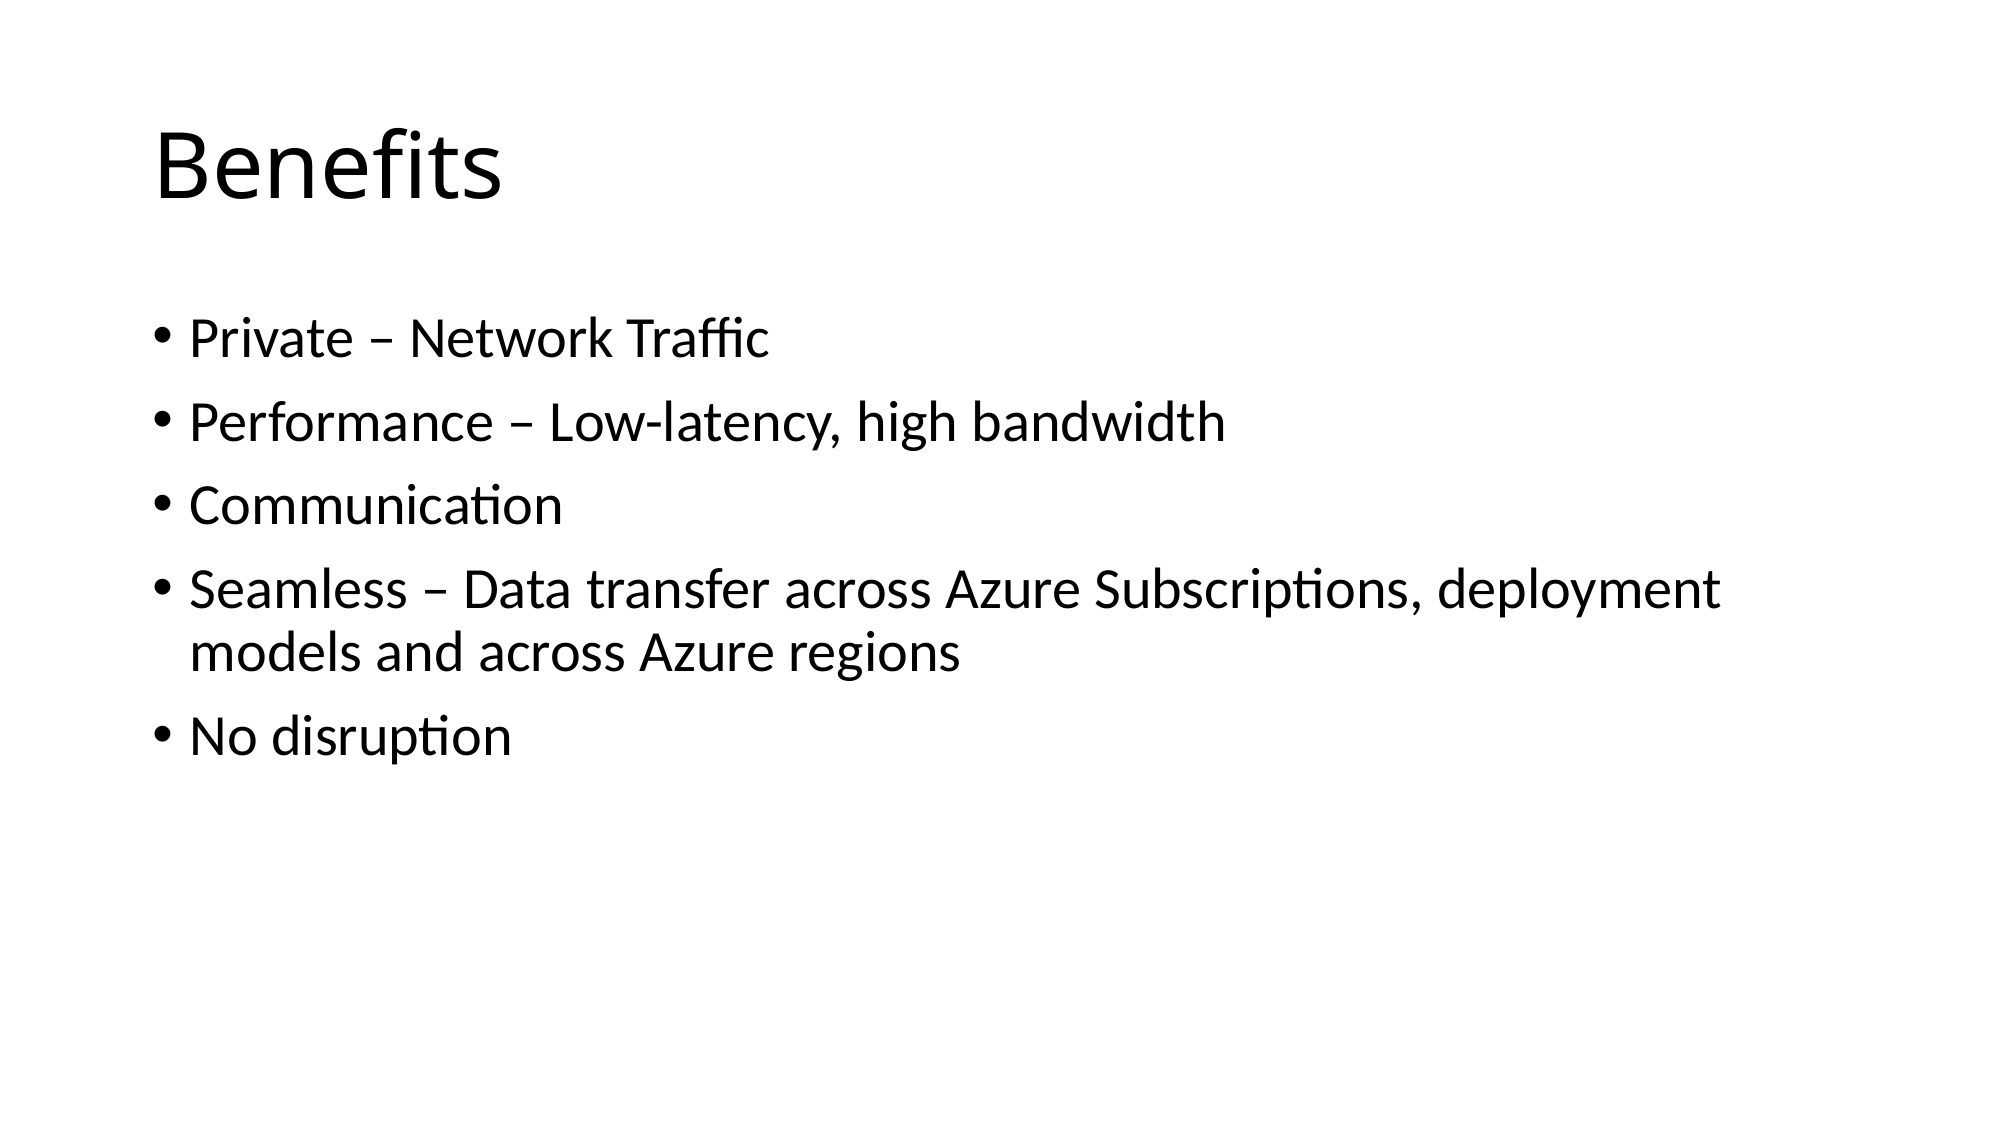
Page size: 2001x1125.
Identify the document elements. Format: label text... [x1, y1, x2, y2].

list Private – Network Traffic Performance – Low-latency, high bandwidth Communication Seamless – Data transfer across Azure Subscriptions, deployment models and across Azure regions No disruption [137, 299, 1863, 1014]
title Benefits [137, 59, 1863, 278]
